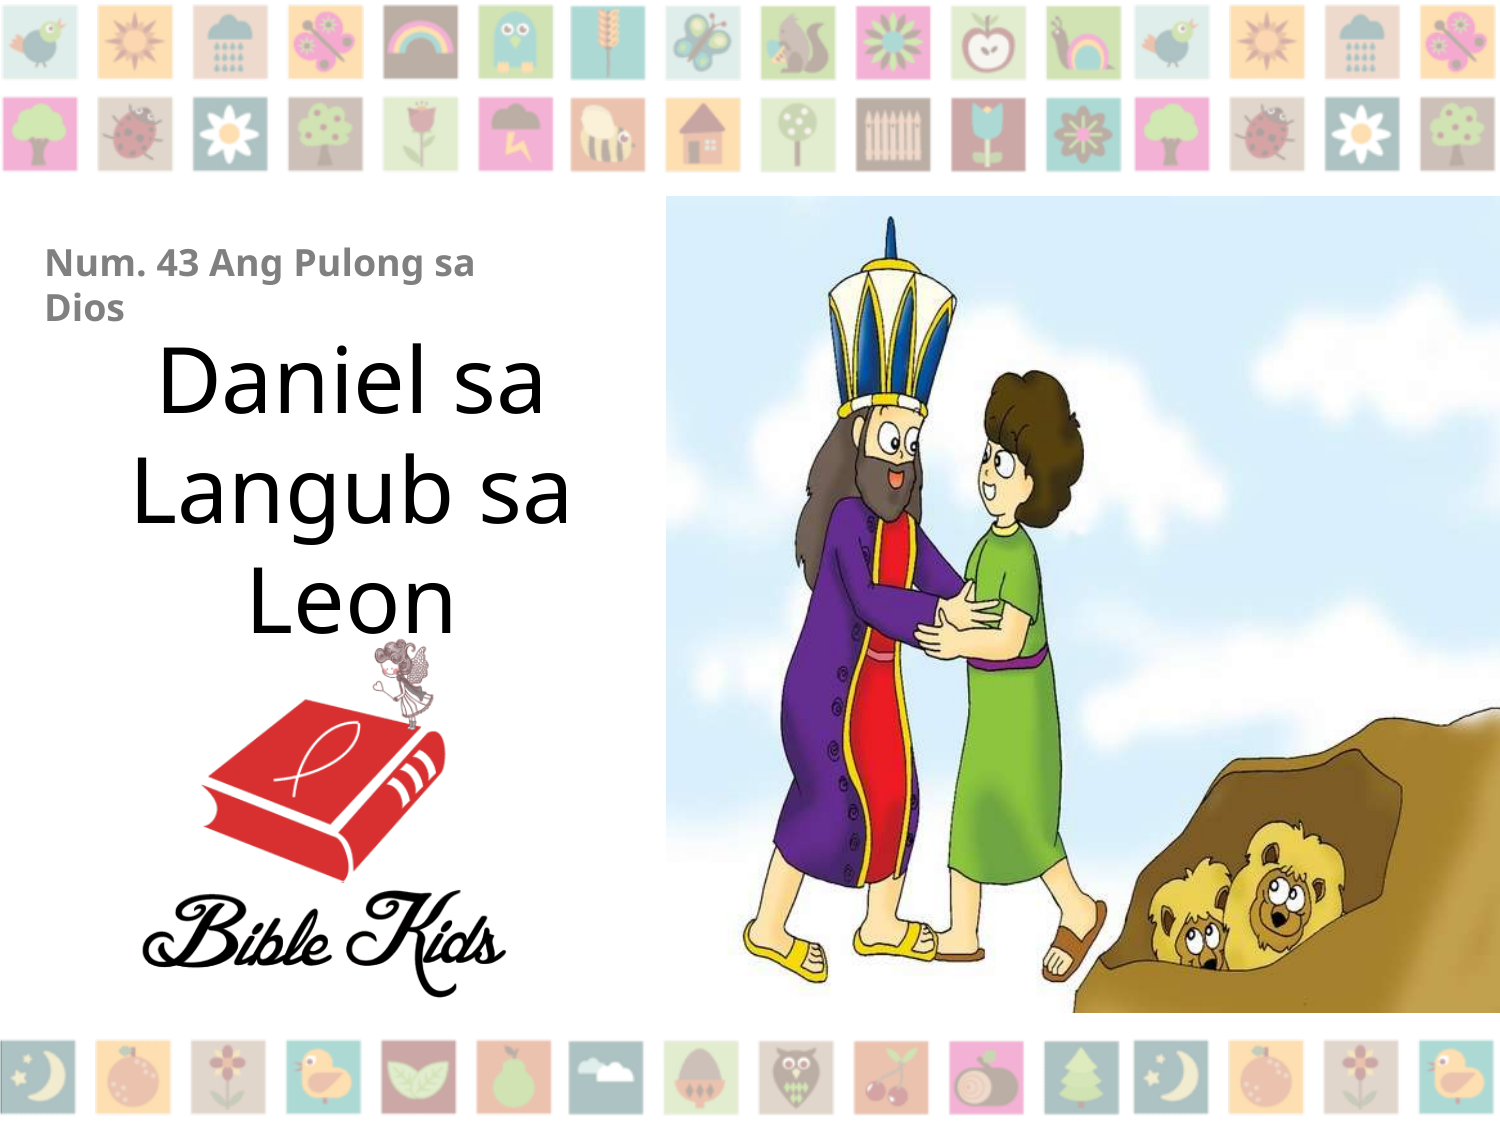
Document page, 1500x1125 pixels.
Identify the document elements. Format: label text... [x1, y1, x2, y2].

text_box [0, 3, 1500, 181]
picture [666, 195, 1500, 1014]
text_box Num. 43 Ang Pulong sa Dios [29, 231, 561, 314]
picture [117, 600, 544, 1027]
text_box Daniel sa Langub sa Leon [29, 314, 661, 659]
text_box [0, 1028, 1500, 1118]
